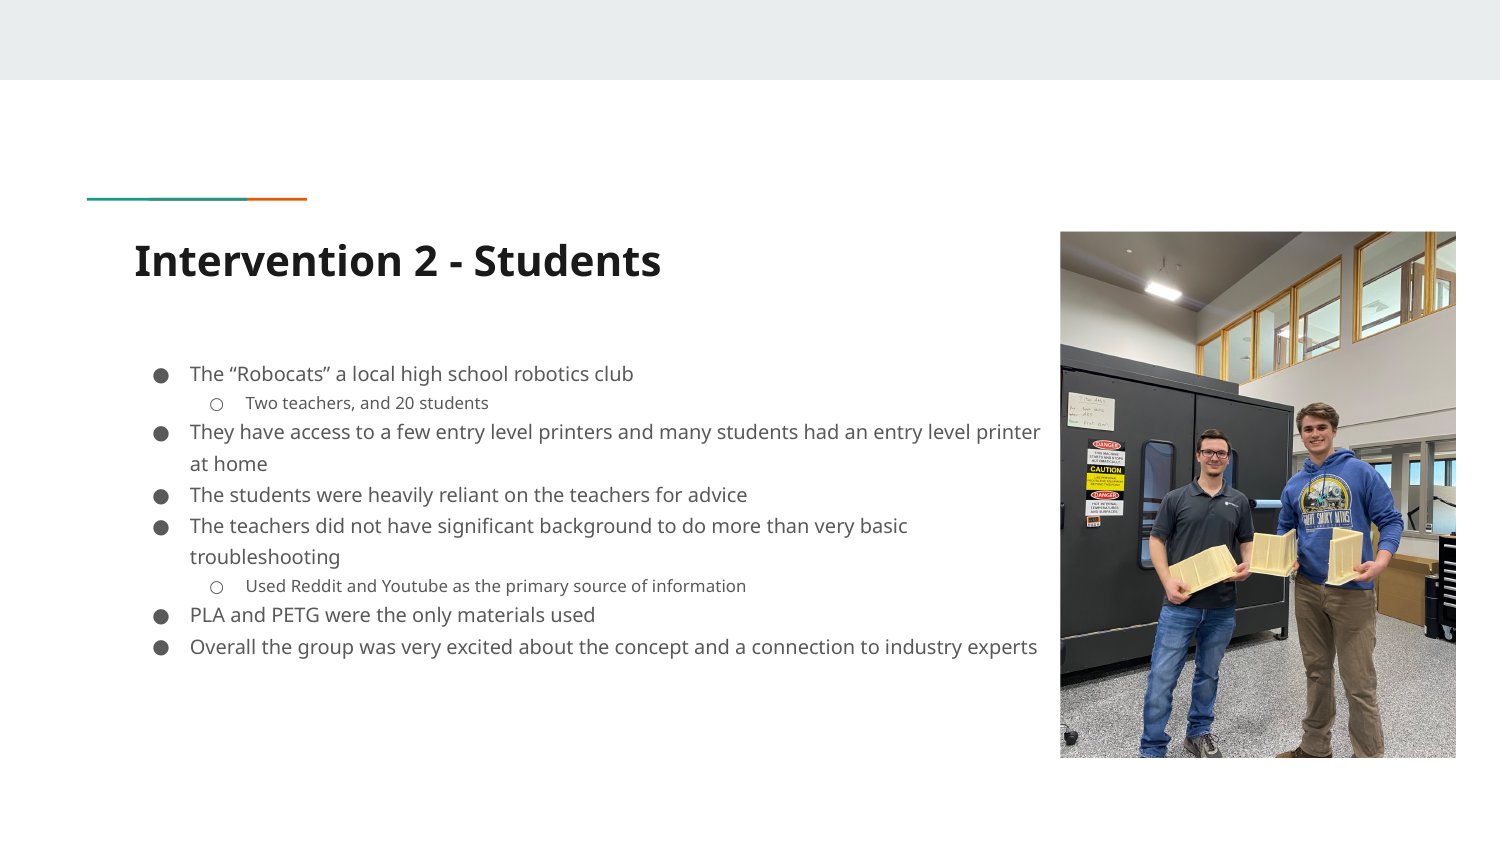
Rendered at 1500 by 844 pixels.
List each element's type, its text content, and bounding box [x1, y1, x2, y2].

list The “Robocats” a local high school robotics club Two teachers, and 20 students They have access to a few entry level printers and many students had an entry level printer at home The students were heavily reliant on the teachers for advice The teachers did not have significant background to do more than very basic troubleshooting Used Reddit and Youtube as the primary source of information PLA and PETG were the only materials used Overall the group was very excited about the concept and a connection to industry experts [119, 341, 1060, 712]
picture [994, 232, 1500, 757]
title Intervention 2 - Students [119, 216, 1381, 305]
